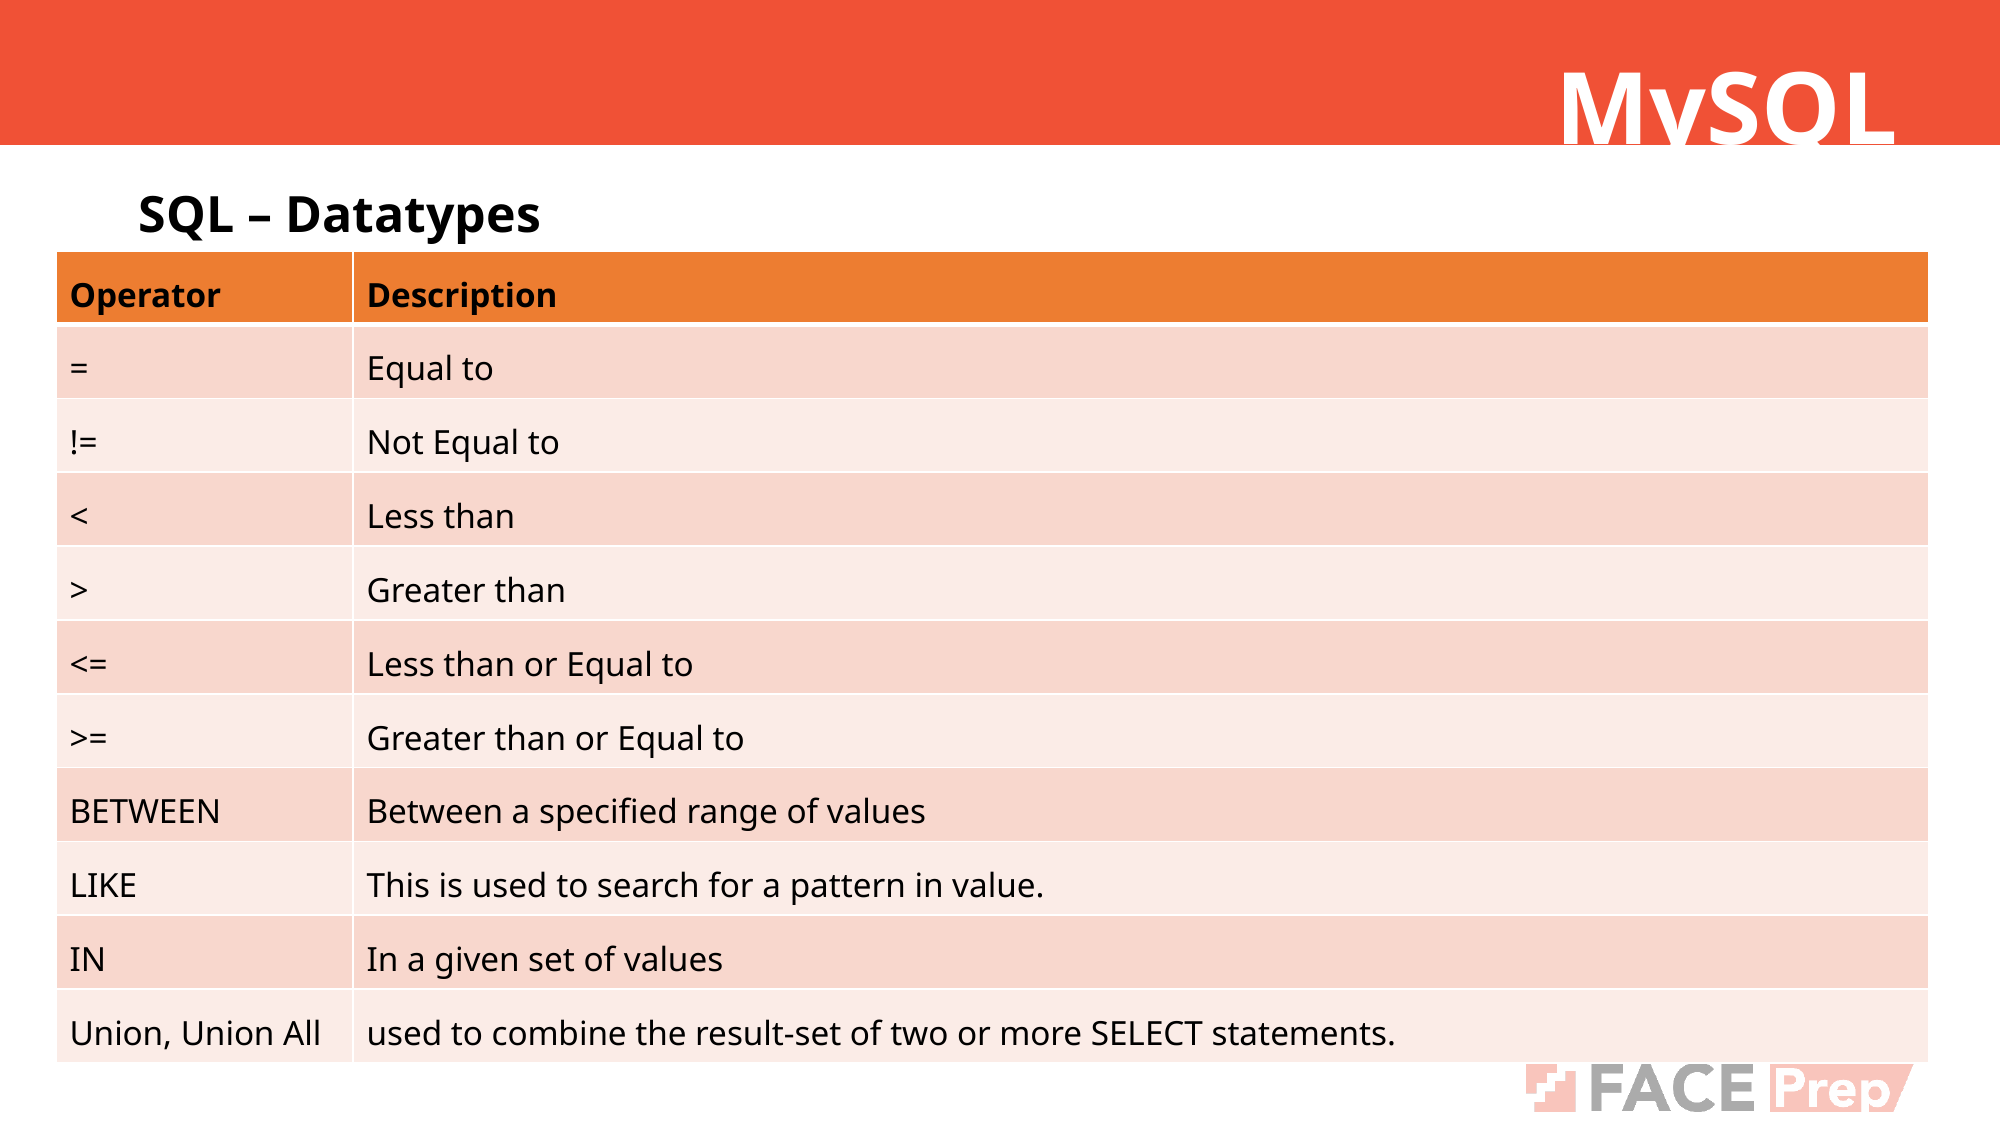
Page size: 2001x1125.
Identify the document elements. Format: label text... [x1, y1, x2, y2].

table_cell = [57, 327, 352, 398]
table_cell LIKE [57, 842, 352, 914]
table_cell <= [57, 621, 352, 693]
table_cell > [57, 547, 352, 619]
table_cell Less than or Equal to [354, 621, 1928, 693]
table_cell Greater than or Equal to [354, 695, 1928, 767]
table_cell Less than [354, 473, 1928, 545]
text_box MySQL [638, 37, 1914, 173]
table_cell Between a specified range of values [354, 768, 1928, 841]
table_cell Not Equal to [354, 399, 1928, 471]
table_cell < [57, 473, 352, 545]
table_cell BETWEEN [57, 768, 352, 841]
text_box SQL – Datatypes [123, 145, 1914, 250]
table_cell Equal to [354, 327, 1928, 398]
table_cell != [57, 399, 352, 471]
table_cell This is used to search for a pattern in value. [354, 842, 1928, 914]
table_header Operator [57, 252, 352, 322]
picture [1526, 1062, 1914, 1112]
table_cell Union, Union All [57, 990, 352, 1062]
table_cell used to combine the result-set of two or more SELECT statements. [354, 990, 1928, 1062]
table_cell In a given set of values [354, 916, 1928, 988]
table_cell Greater than [354, 547, 1928, 619]
table_header Description [354, 252, 1928, 322]
table_cell >= [57, 695, 352, 767]
text_box [0, 0, 2000, 145]
table_cell IN [57, 916, 352, 988]
